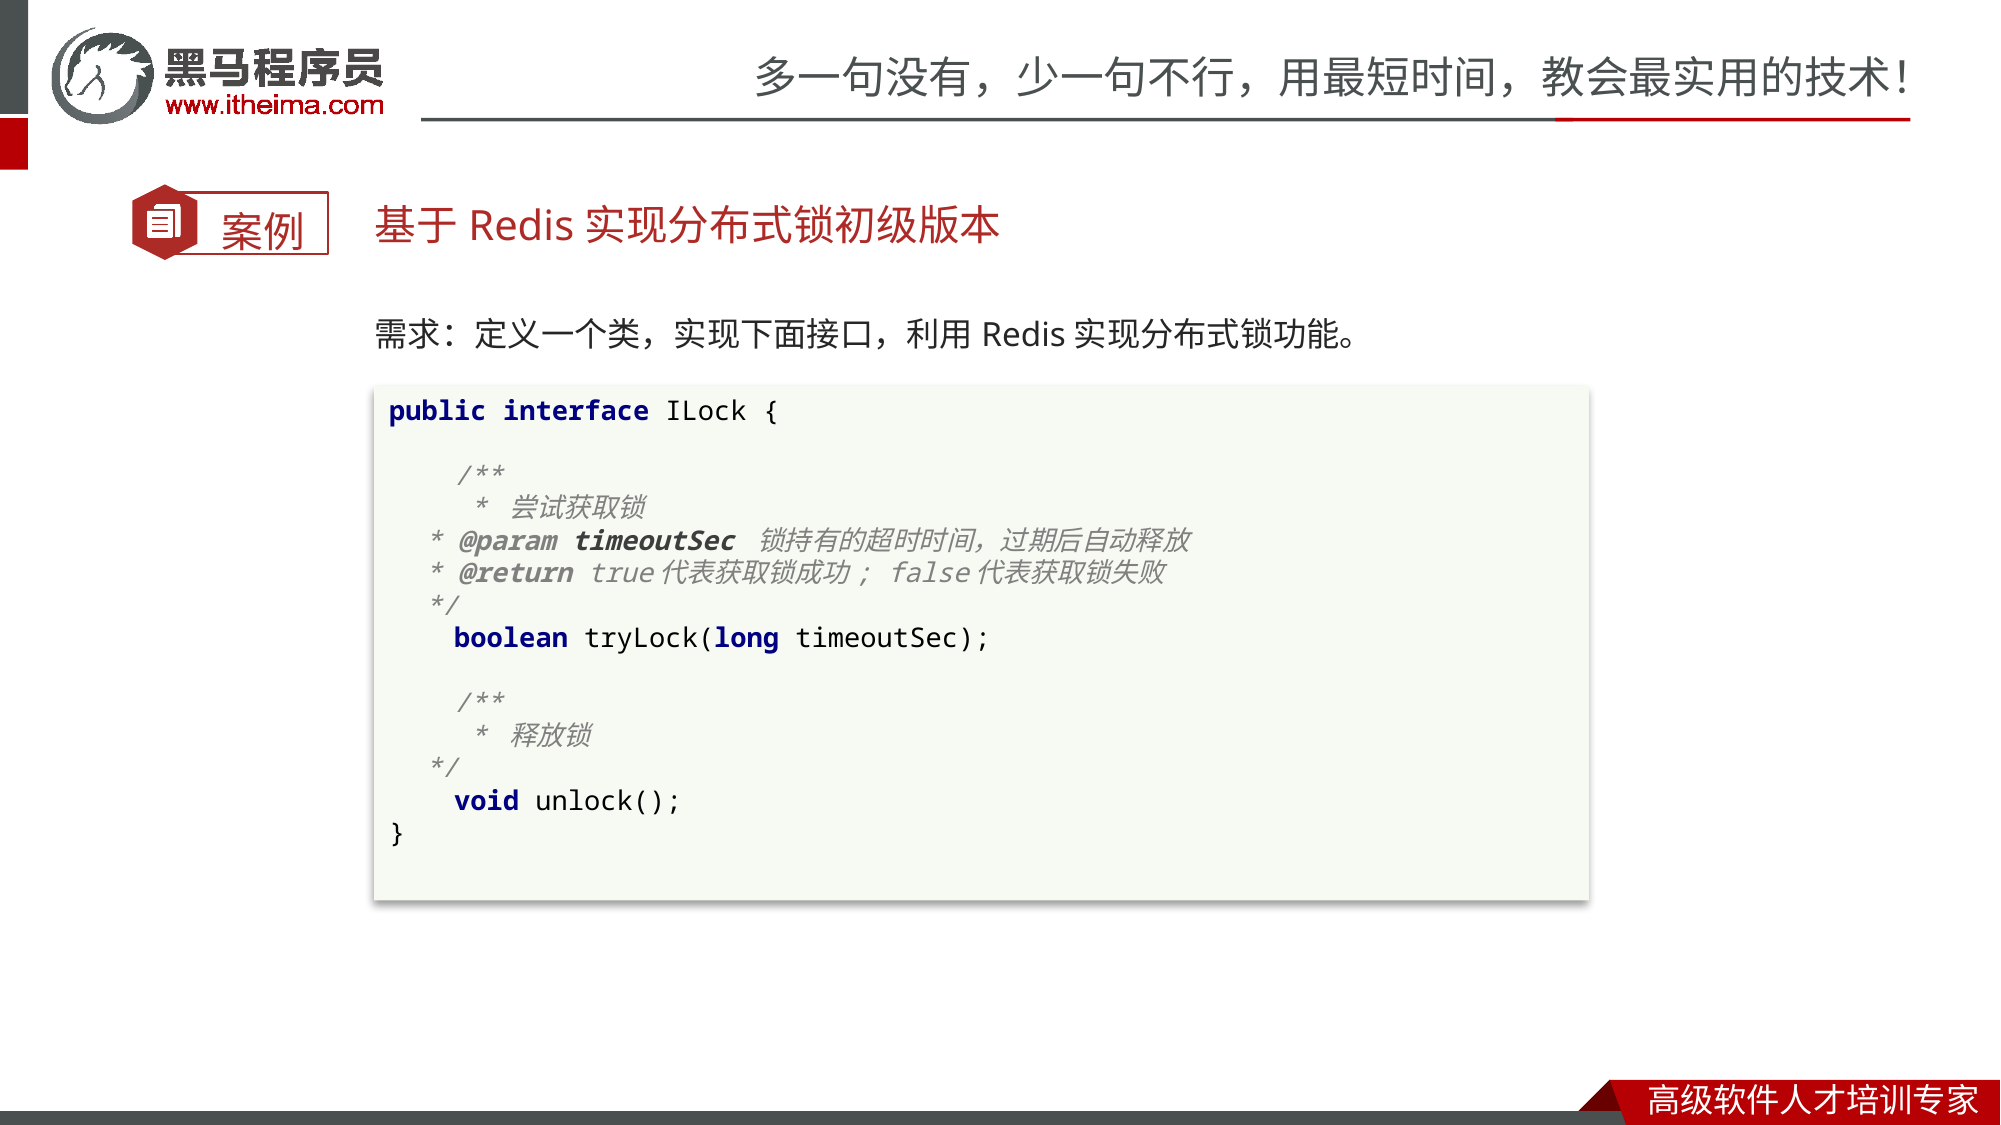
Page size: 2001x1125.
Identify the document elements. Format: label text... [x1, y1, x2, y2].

picture [50, 26, 384, 125]
picture [147, 204, 181, 238]
text_box public interface ILock { /** * 尝试获取锁 * @param timeoutSec 锁持有的超时时间，过期后自动释放 * @return true代表获取锁成功; false代表获取锁失败 */ boolean tryLock(long timeoutSec); /** * 释放锁 */ void unlock(); } [374, 385, 1589, 901]
list 基于Redis实现分布式锁初级版本 [360, 181, 1872, 266]
list 需求：定义一个类，实现下面接口，利用Redis实现分布式锁功能。 [360, 285, 1872, 904]
